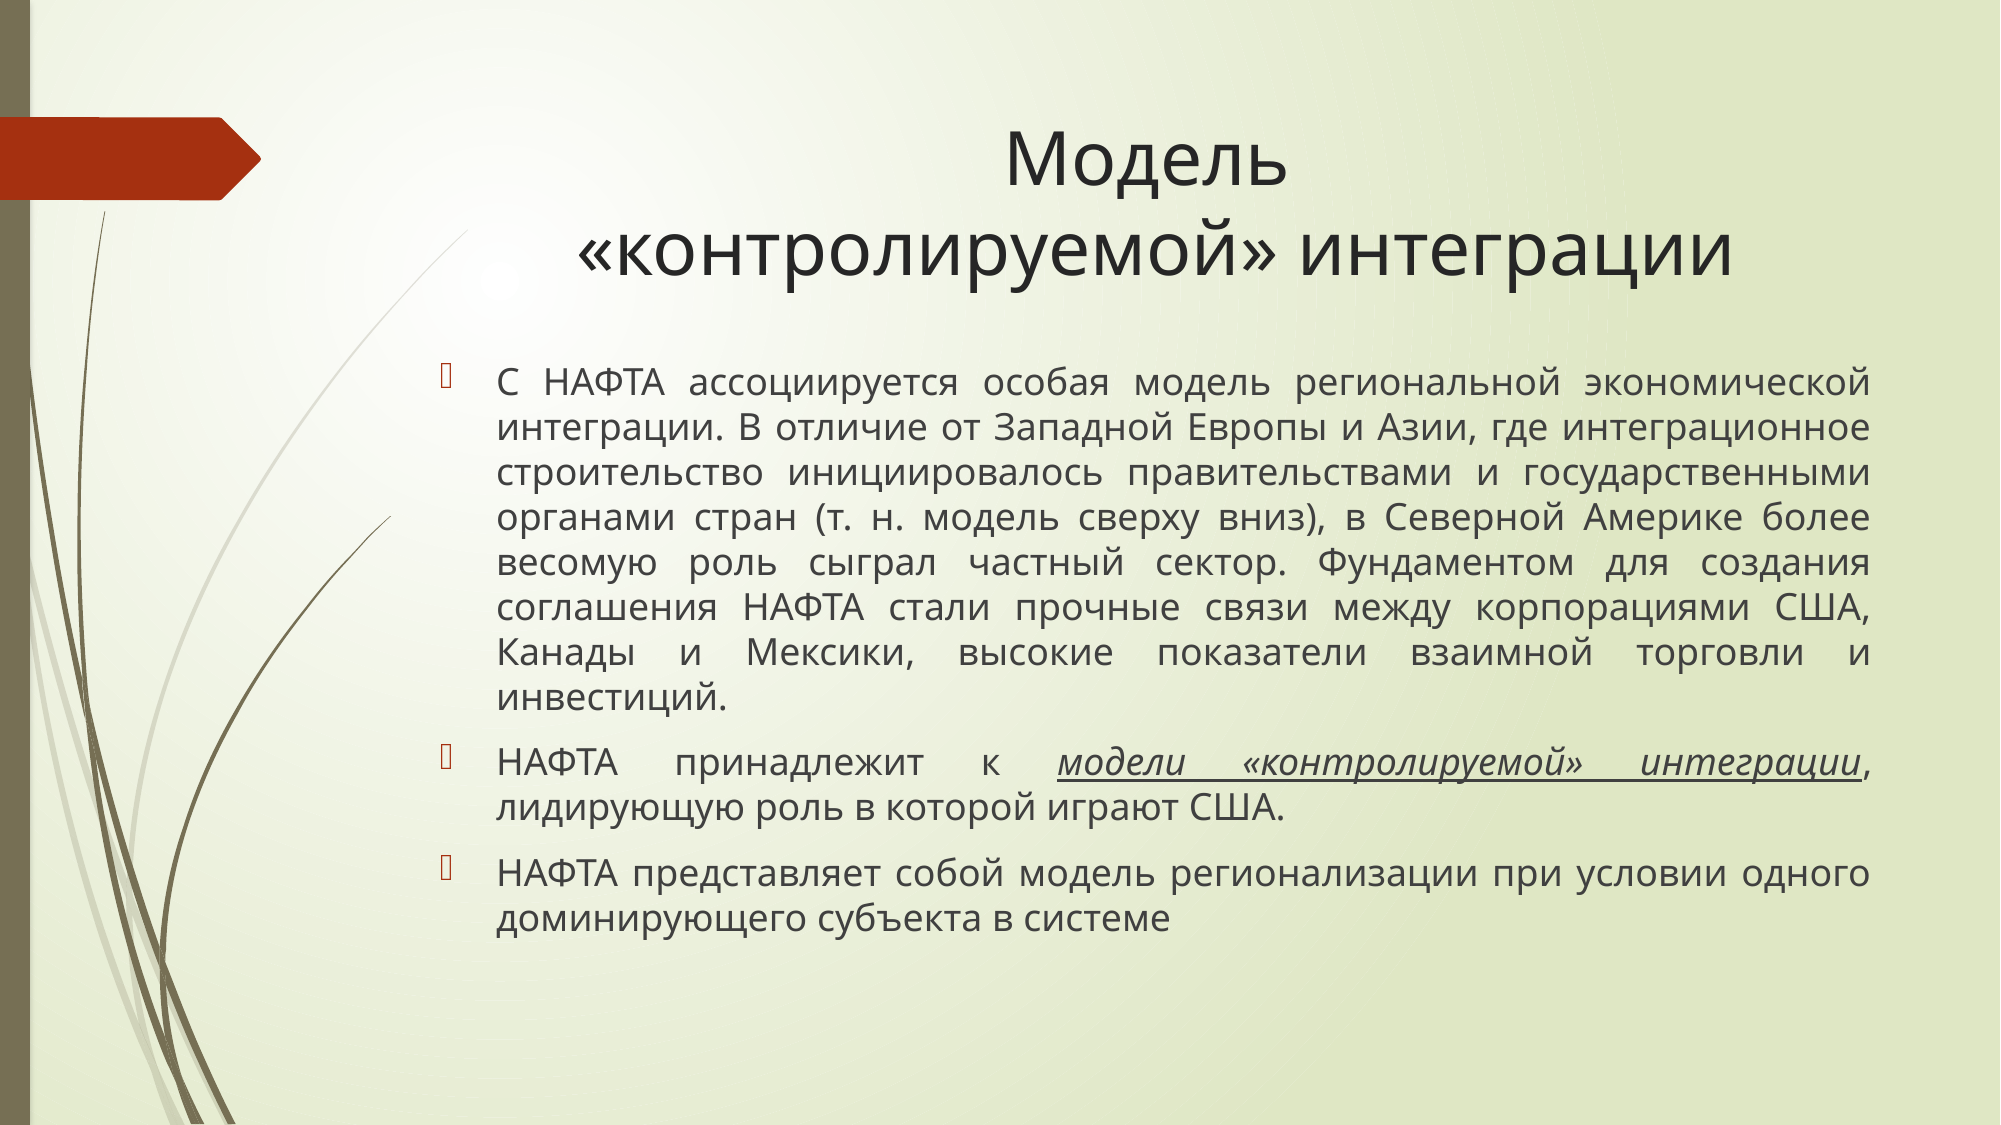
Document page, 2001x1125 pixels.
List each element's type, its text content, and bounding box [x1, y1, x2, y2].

title Модель «контролируемой» интеграции [425, 102, 1888, 313]
list С НАФТА ассоциируется особая модель региональной экономической интеграции. В отличие от Западной Европы и Азии, где интеграционное строительство инициировалось правительствами и государственными органами стран (т. н. модель сверху вниз), в Северной Америке более весомую роль сыграл частный сектор. Фундаментом для создания соглашения НАФТА стали прочные связи между корпорациями США, Канады и Мексики, высокие показатели взаимной торговли и инвестиций. НАФТА принадлежит к модели «контролируемой» интеграции, лидирующую роль в которой играют США. НАФТА представляет собой модель регионализации при условии одного доминирующего субъекта в системе [424, 350, 1888, 1023]
